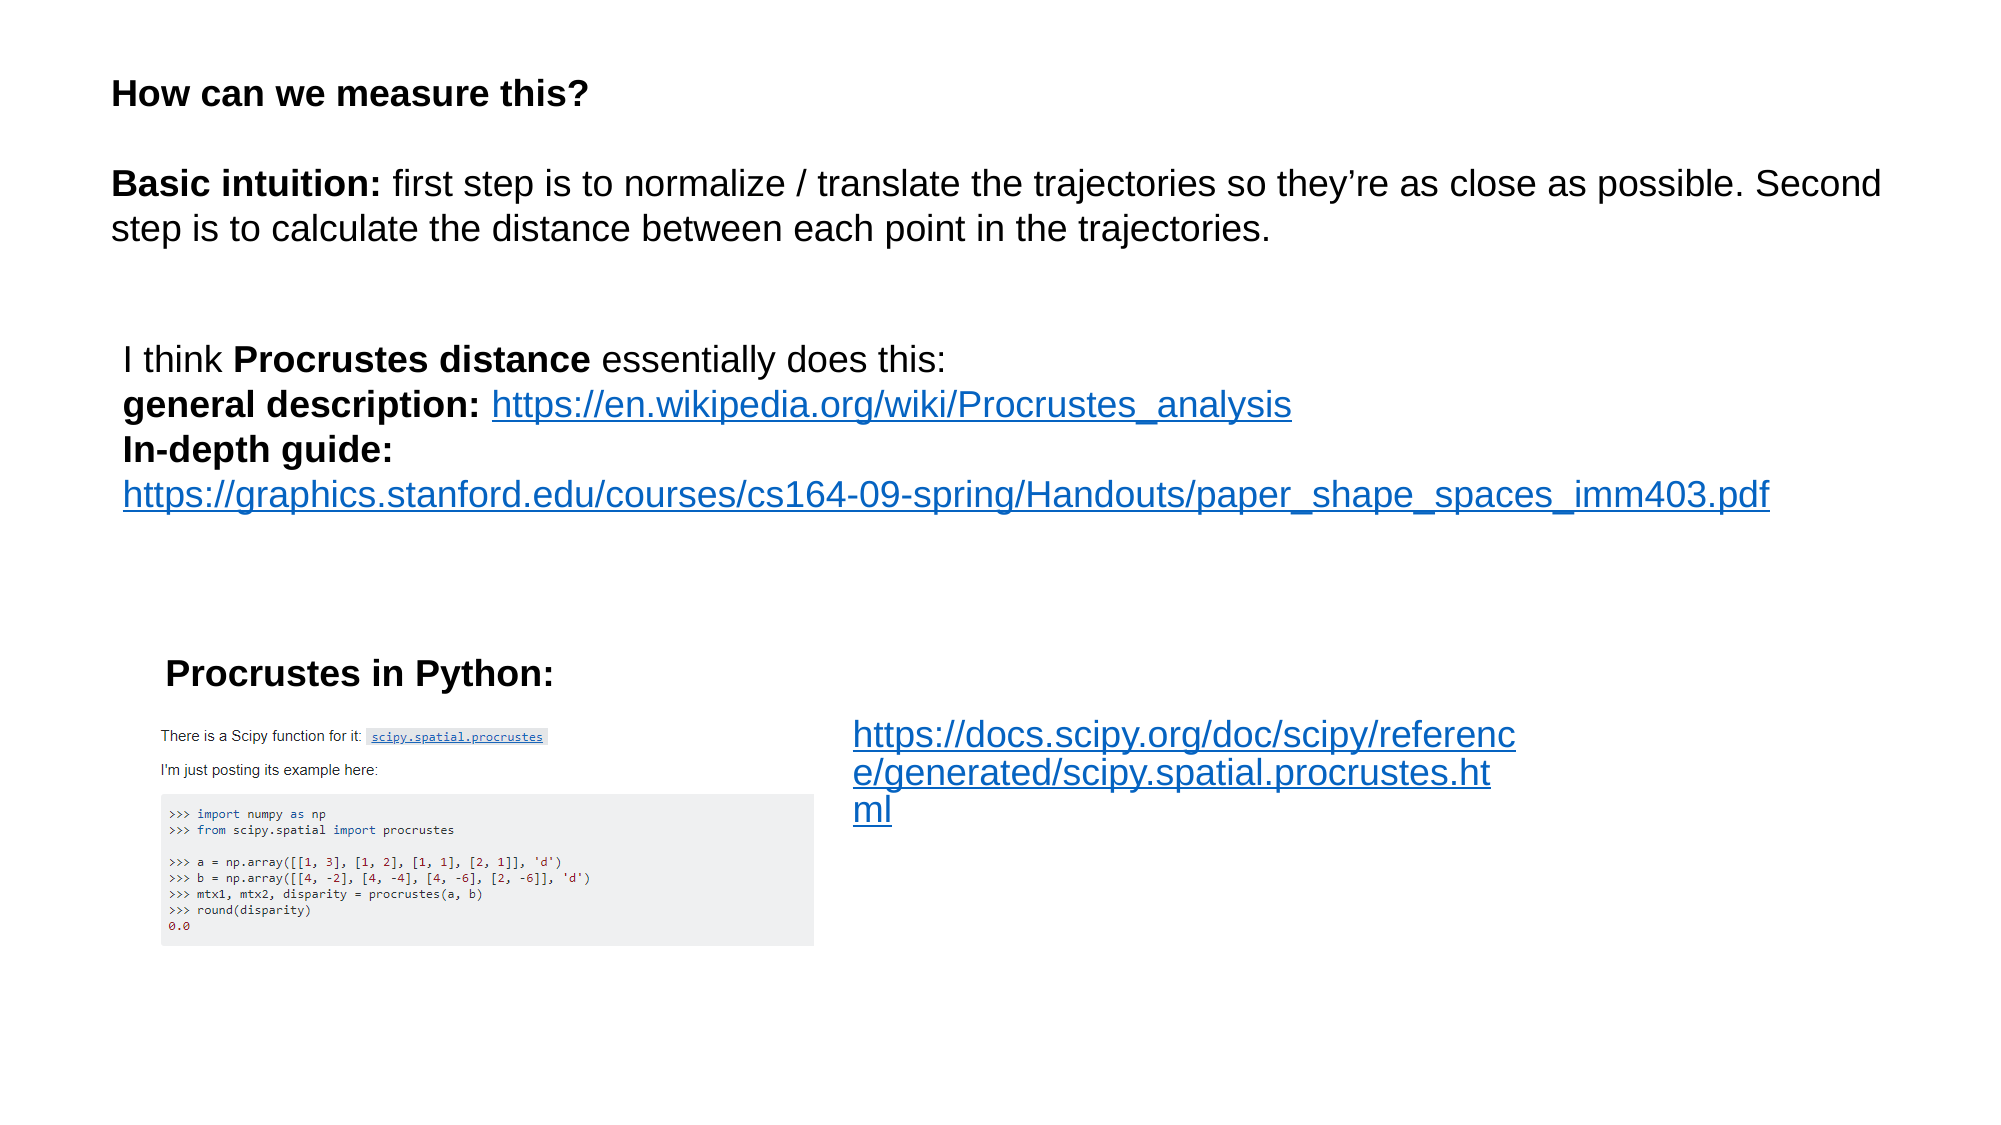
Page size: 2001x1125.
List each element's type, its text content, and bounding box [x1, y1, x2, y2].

text_box I think Procrustes distance essentially does this: general description: https://en.wikipedia.org/wiki/Procrustes_analysis In-depth guide: https://graphics.stanford.edu/courses/cs164-09-spring/Handouts/paper_shape_spaces_imm403.pdf [107, 327, 1791, 523]
text_box https://docs.scipy.org/doc/scipy/reference/generated/scipy.spatial.procrustes.html [837, 702, 1536, 763]
text_box Procrustes in Python: [150, 641, 571, 702]
picture [160, 720, 814, 952]
text_box How can we measure this? Basic intuition: first step is to normalize / translate the trajectories so they’re as close as possible. Second step is to calculate the distance between each point in the trajectories. [96, 61, 1911, 257]
